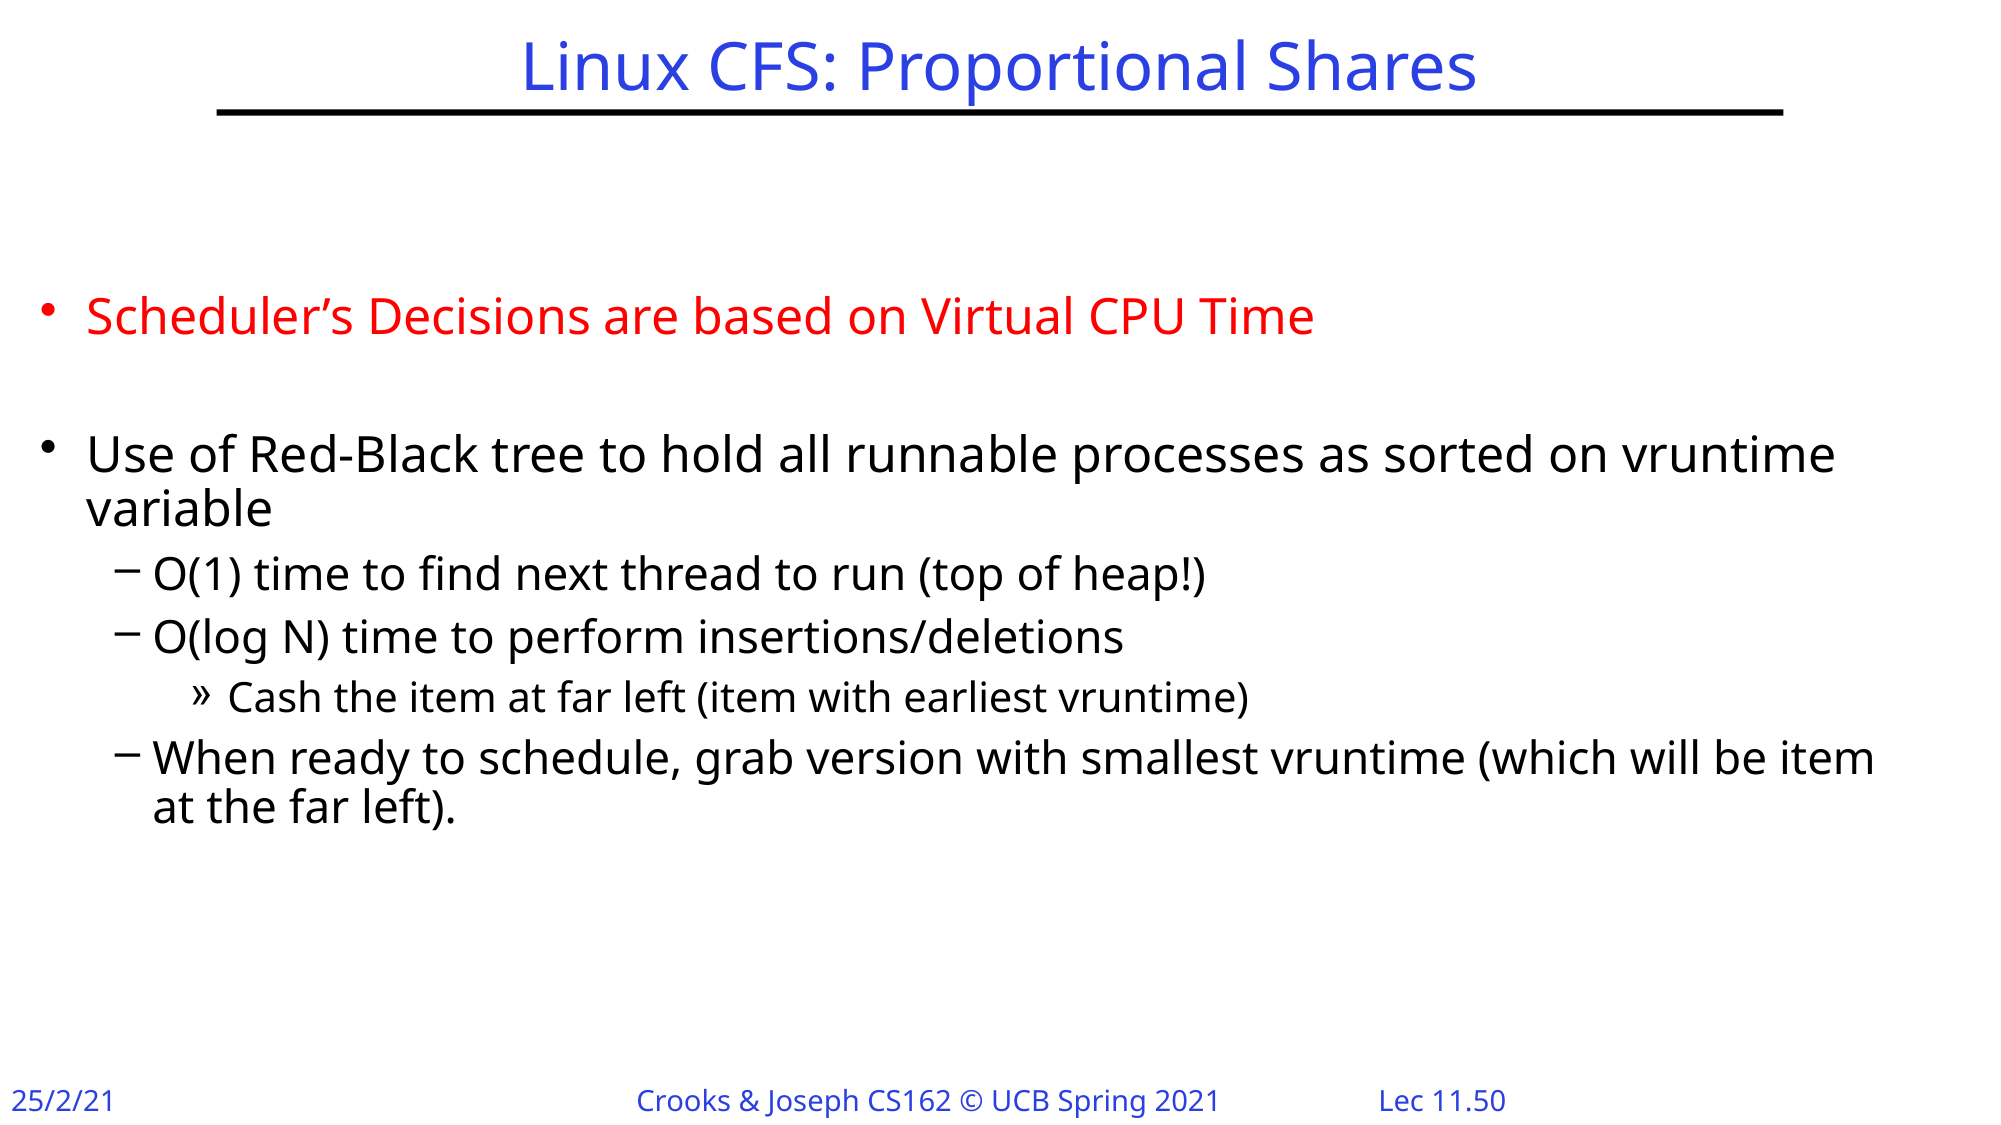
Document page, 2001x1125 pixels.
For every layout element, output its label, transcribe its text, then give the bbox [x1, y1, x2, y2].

list Scheduler’s Decisions are based on Virtual CPU Time Use of Red-Black tree to hold all runnable processes as sorted on vruntime variable O(1) time to find next thread to run (top of heap!) O(log N) time to perform insertions/deletions Cash the item at far left (item with earliest vruntime) When ready to schedule, grab version with smallest vruntime (which will be item at the far left). [24, 283, 1916, 842]
title Linux CFS: Proportional Shares [216, 24, 1784, 113]
